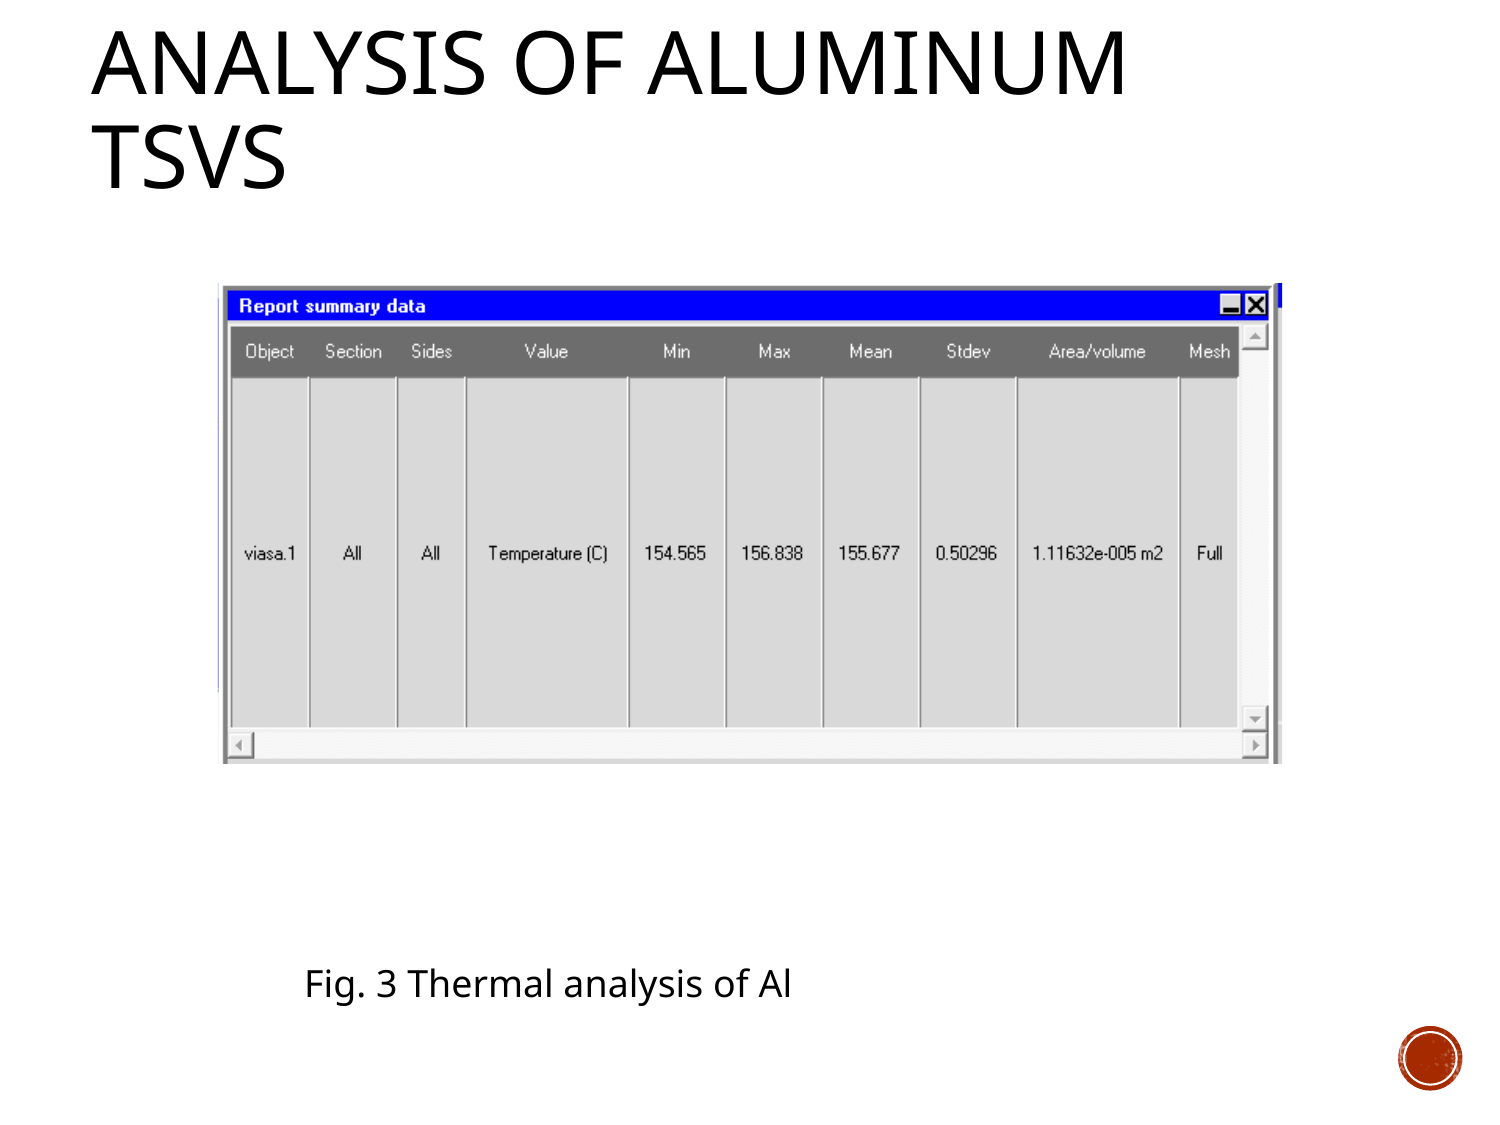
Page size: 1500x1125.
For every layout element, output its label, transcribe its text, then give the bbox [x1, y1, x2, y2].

title Analysis of ALUMINUM tsvs [76, 42, 1352, 184]
picture [217, 283, 1283, 764]
text_box Fig. 3 Thermal analysis of Al [289, 952, 951, 1012]
